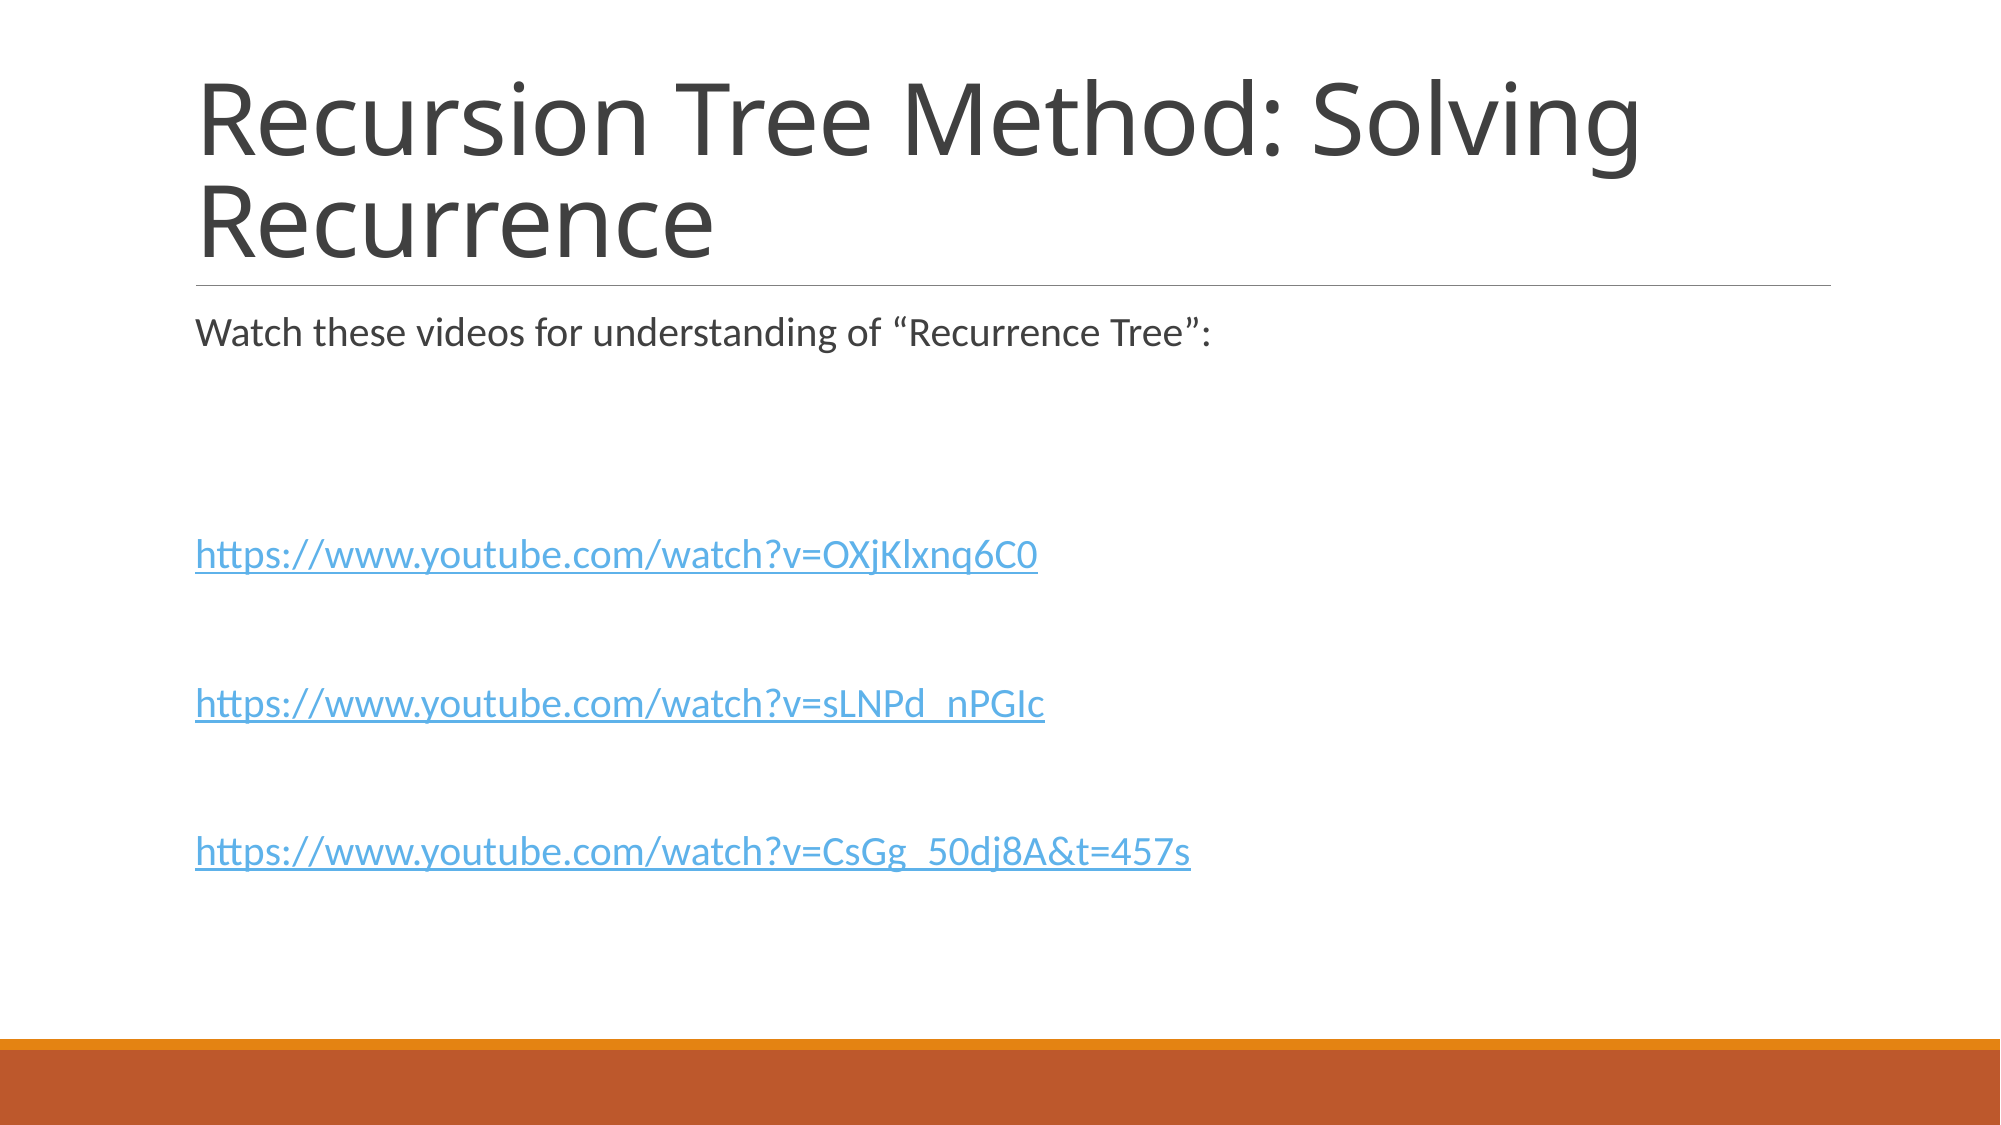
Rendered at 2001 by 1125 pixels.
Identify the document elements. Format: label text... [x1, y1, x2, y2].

list Watch these videos for understanding of “Recurrence Tree”: https://www.youtube.com/watch?v=OXjKlxnq6C0 https://www.youtube.com/watch?v=sLNPd_nPGIc https://www.youtube.com/watch?v=CsGg_50dj8A&t=457s [180, 302, 1830, 963]
title Recursion Tree Method: Solving Recurrence [180, 47, 1830, 285]
